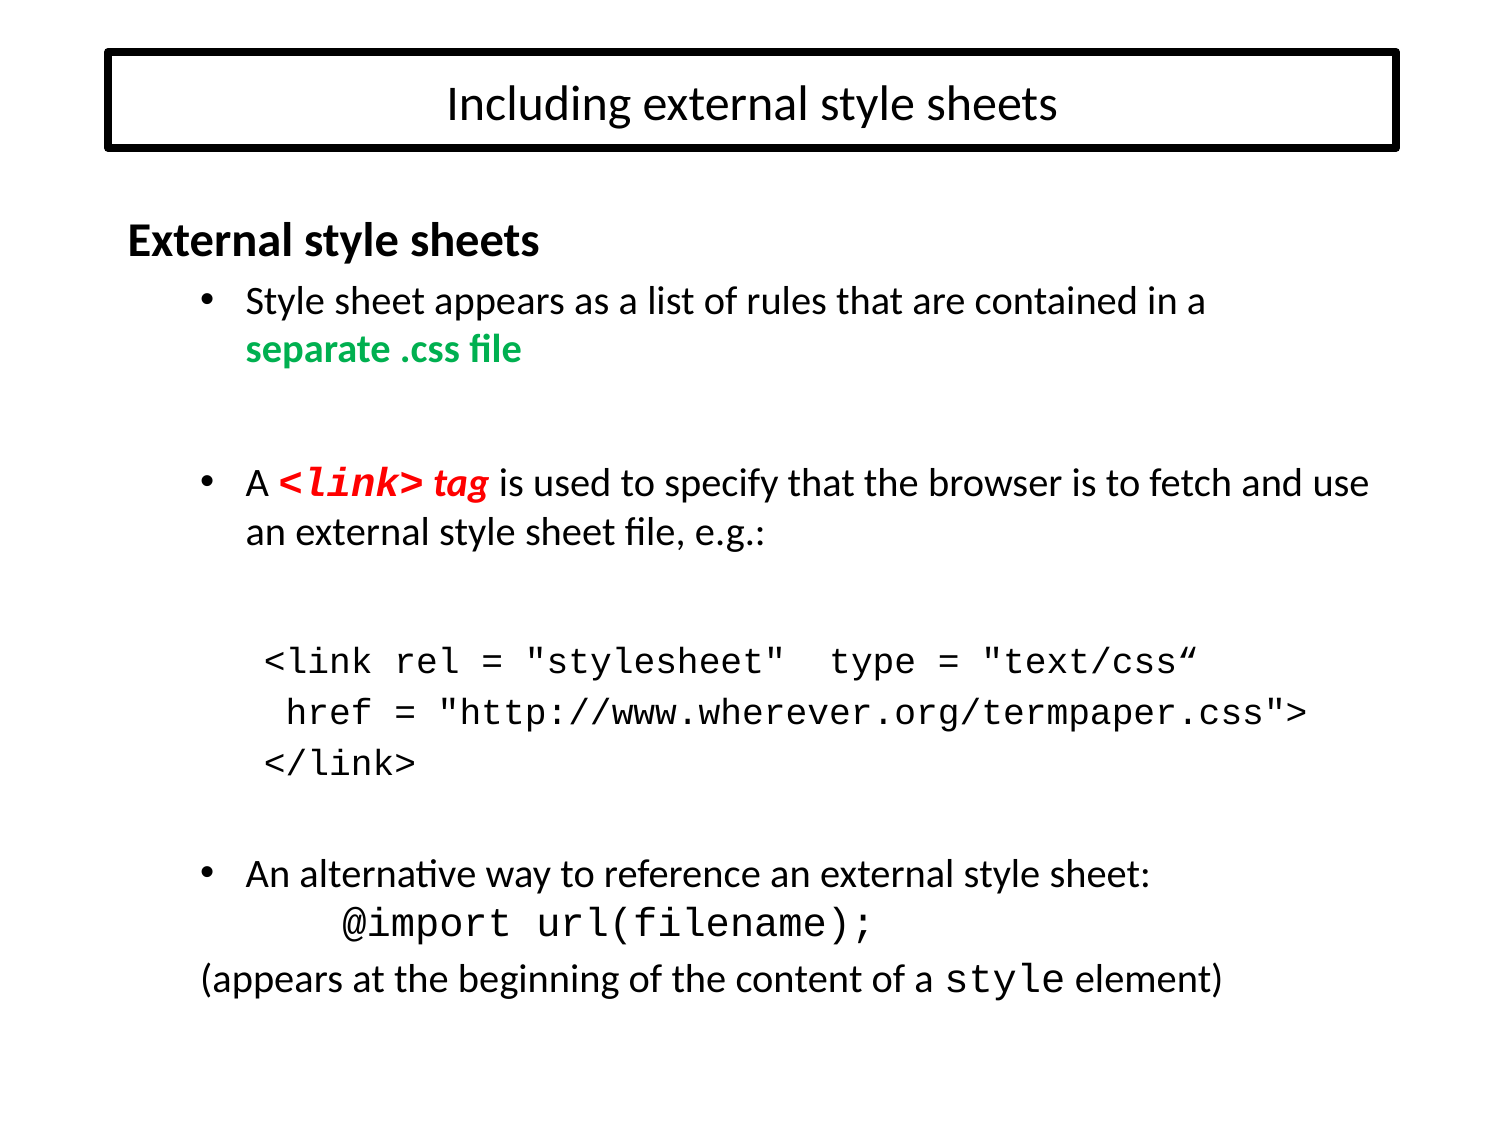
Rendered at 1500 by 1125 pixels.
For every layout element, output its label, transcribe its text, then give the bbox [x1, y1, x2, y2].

title Including external style sheets [104, 48, 1400, 152]
list External style sheets Style sheet appears as a list of rules that are contained in a separate .css file A <link> tag is used to specify that the browser is to fetch and use an external style sheet file, e.g.: <link rel = "stylesheet" type = "text/css“ href = "http://www.wherever.org/termpaper.css"> </link> An alternative way to reference an external style sheet: @import url(filename); (appears at the beginning of the content of a style element) [112, 200, 1388, 1025]
